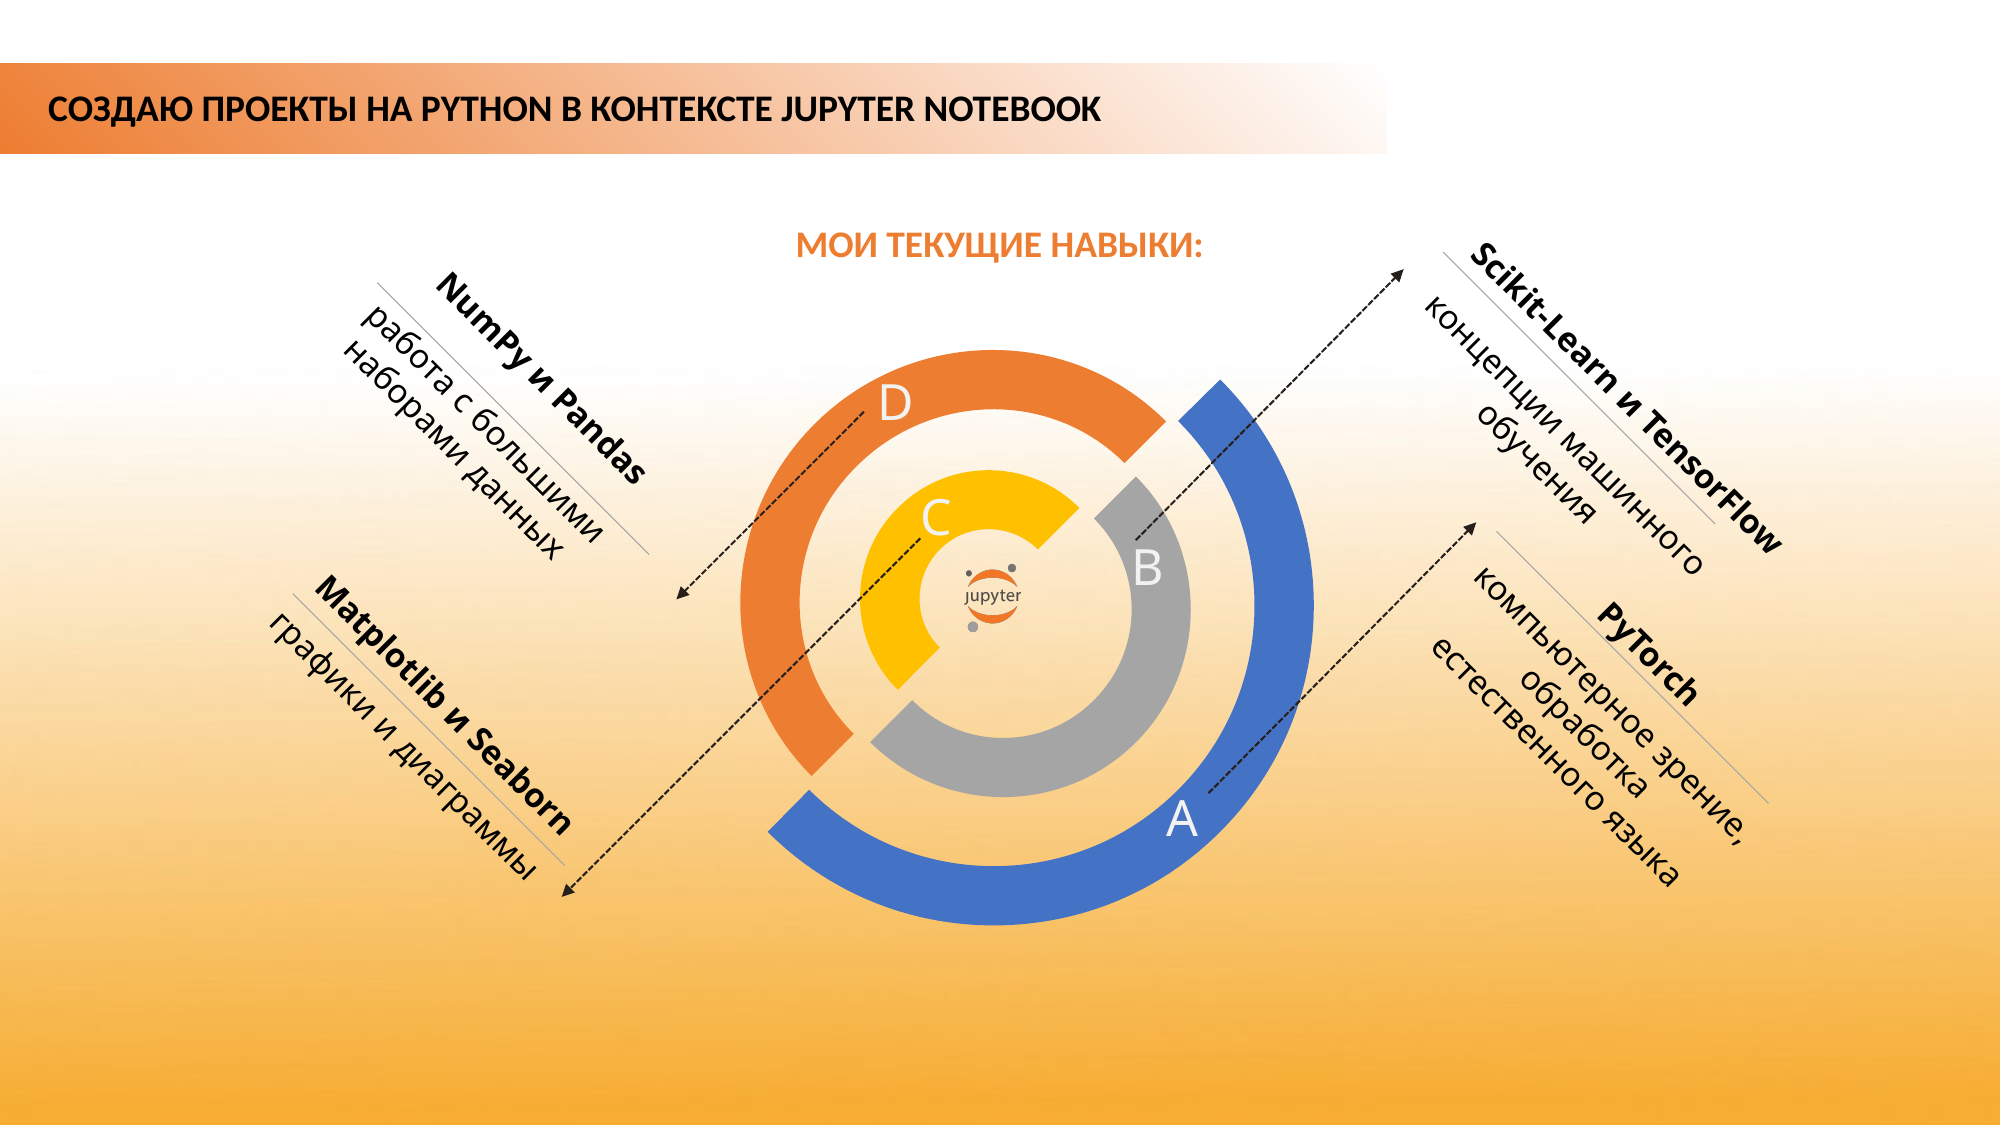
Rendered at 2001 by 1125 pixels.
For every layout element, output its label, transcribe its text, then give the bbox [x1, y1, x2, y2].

text_box [0, 62, 1387, 154]
picture [0, 363, 2000, 1125]
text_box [219, 672, 645, 787]
text_box [1309, 269, 1404, 363]
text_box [715, 325, 1167, 776]
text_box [767, 379, 1314, 926]
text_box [291, 331, 717, 501]
picture [927, 563, 1058, 633]
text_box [1350, 352, 1831, 519]
text_box МОИ ТЕКУЩИЕ НАВЫКИ: [780, 213, 1220, 273]
text_box СОЗДАЮ ПРОЕКТЫ НА PYTHON В КОНТЕКСТЕ JUPYTER NOTEBOOK [33, 76, 1209, 137]
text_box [870, 476, 1210, 816]
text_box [847, 457, 1080, 690]
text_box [1393, 613, 1828, 812]
